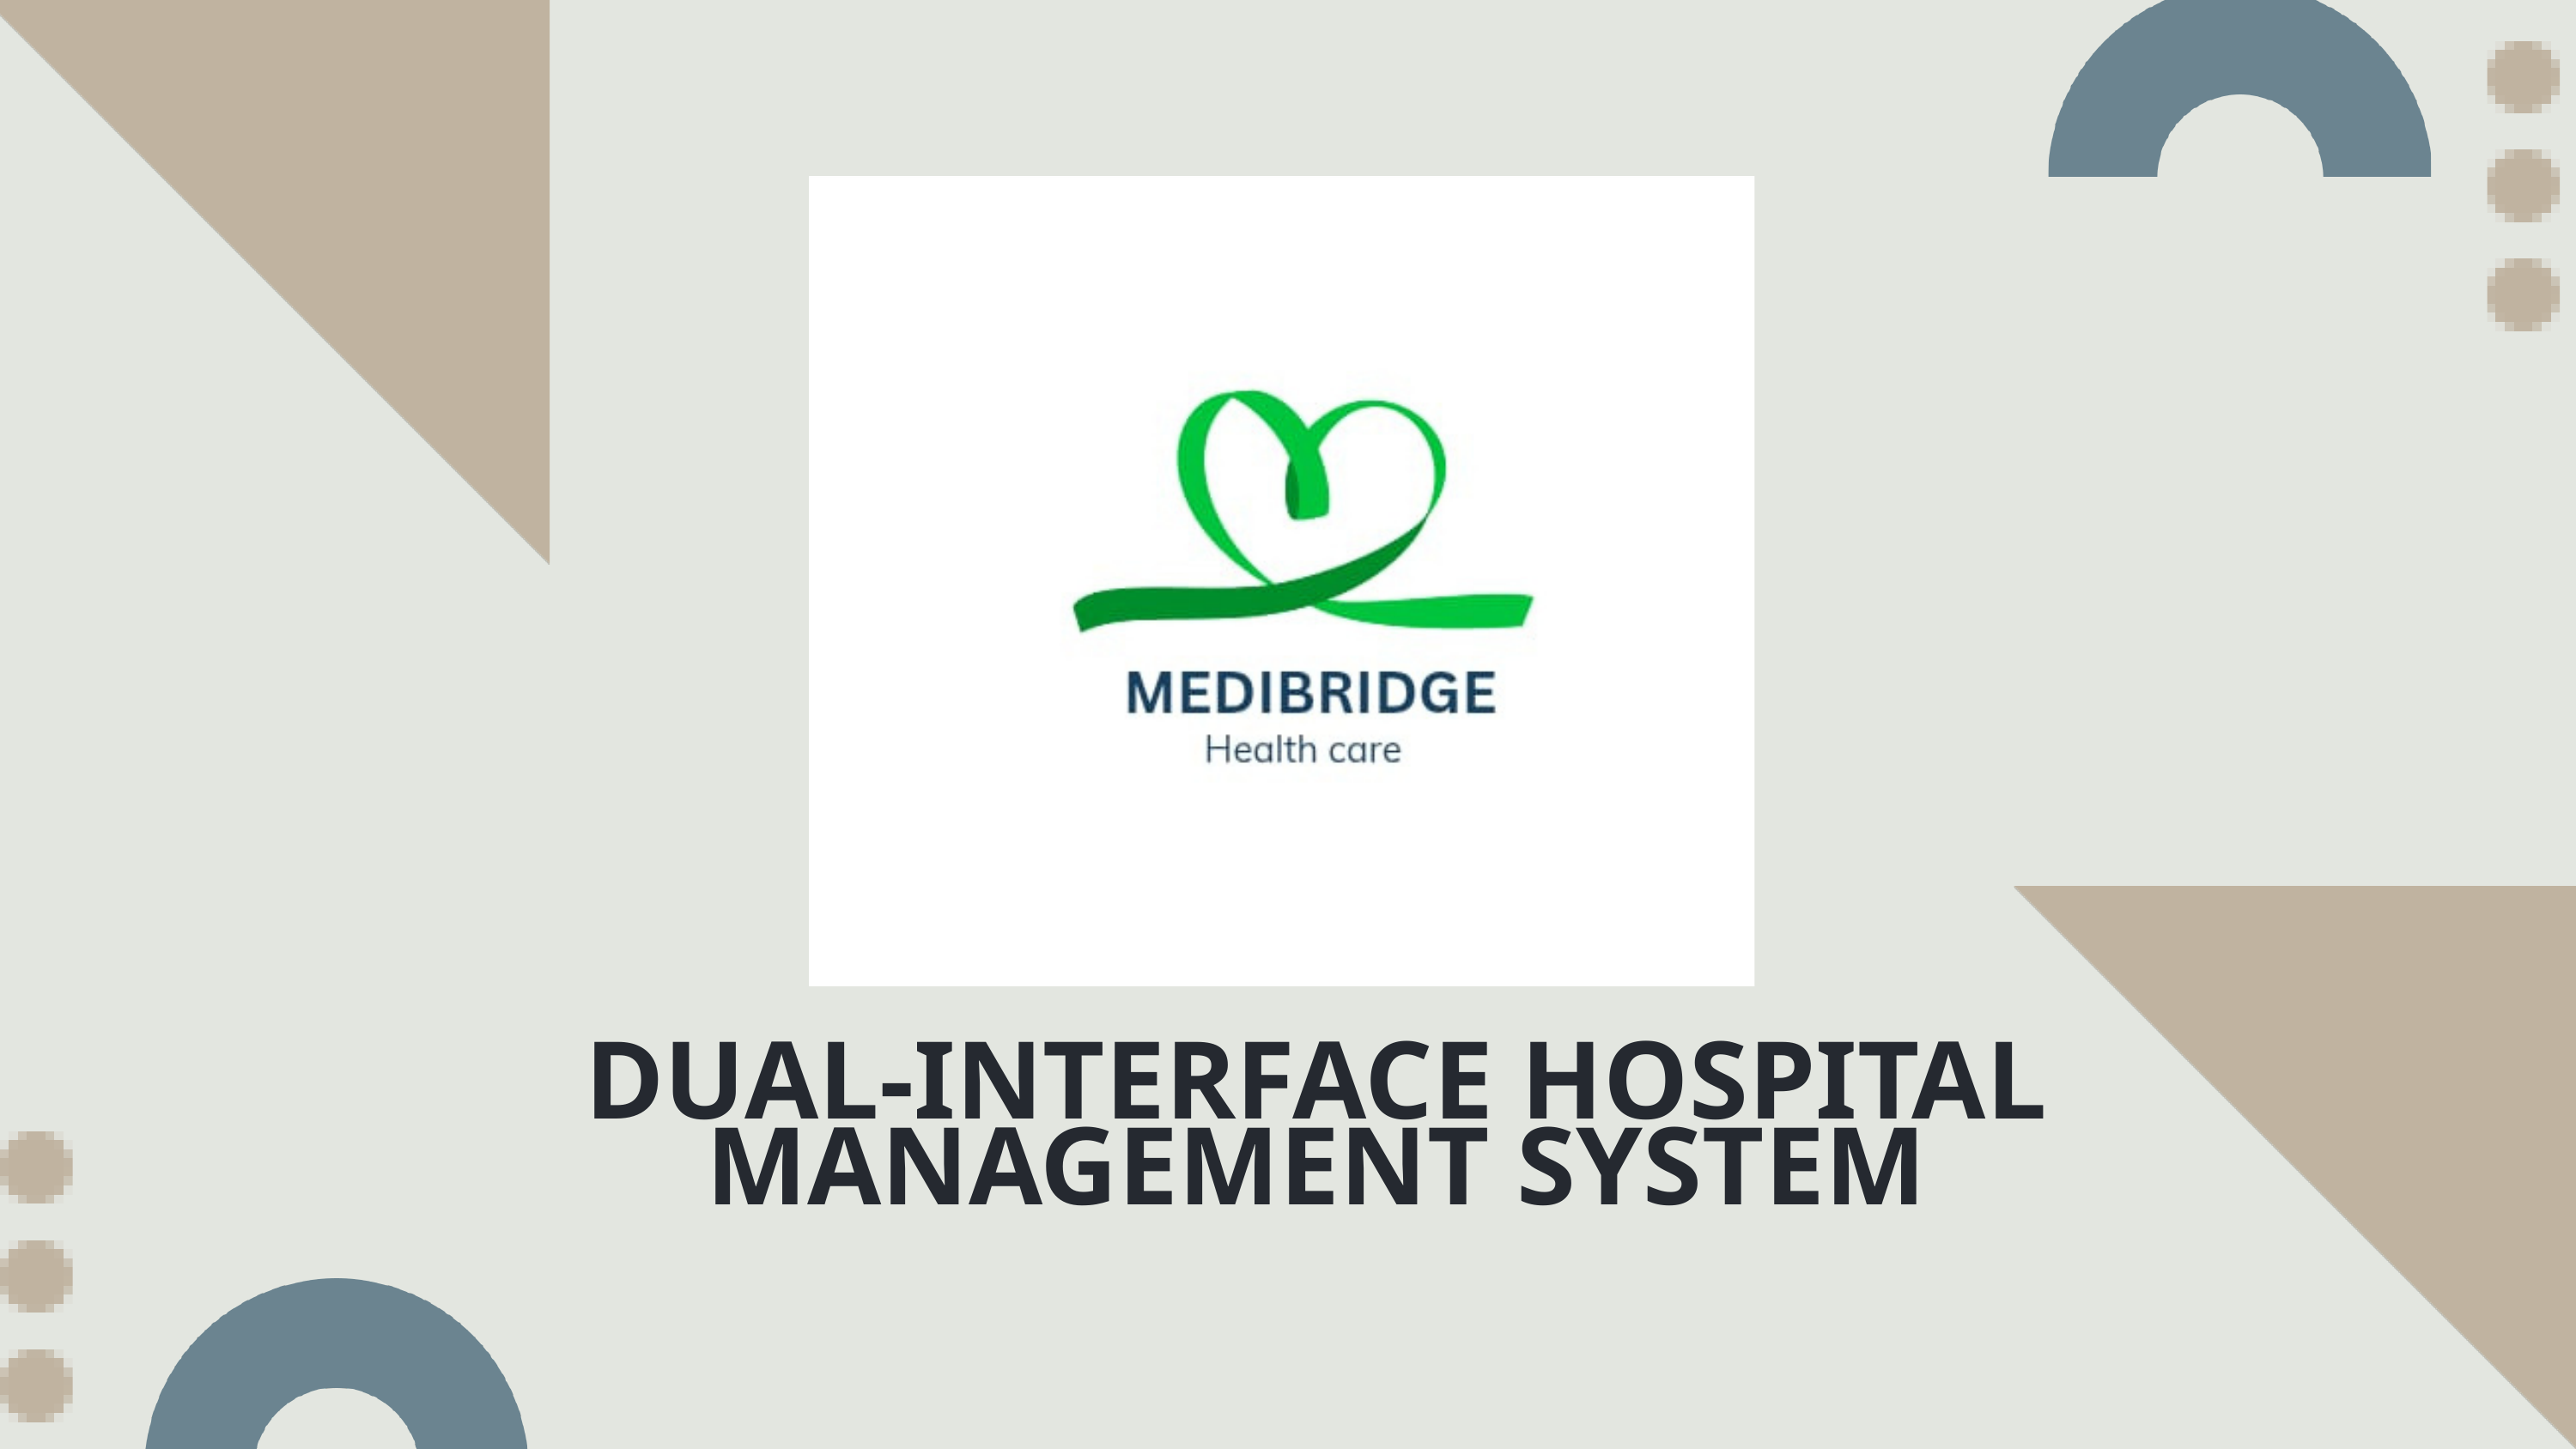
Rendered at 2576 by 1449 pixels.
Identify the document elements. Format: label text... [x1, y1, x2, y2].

text_box [0, 1131, 73, 1422]
text_box [144, 1278, 528, 1449]
text_box [0, 0, 550, 565]
text_box [809, 176, 1755, 986]
text_box DUAL-INTERFACE HOSPITAL MANAGEMENT SYSTEM [392, 1054, 2014, 1227]
text_box [2487, 41, 2561, 331]
text_box [2014, 886, 2576, 1449]
text_box [2048, 0, 2432, 177]
